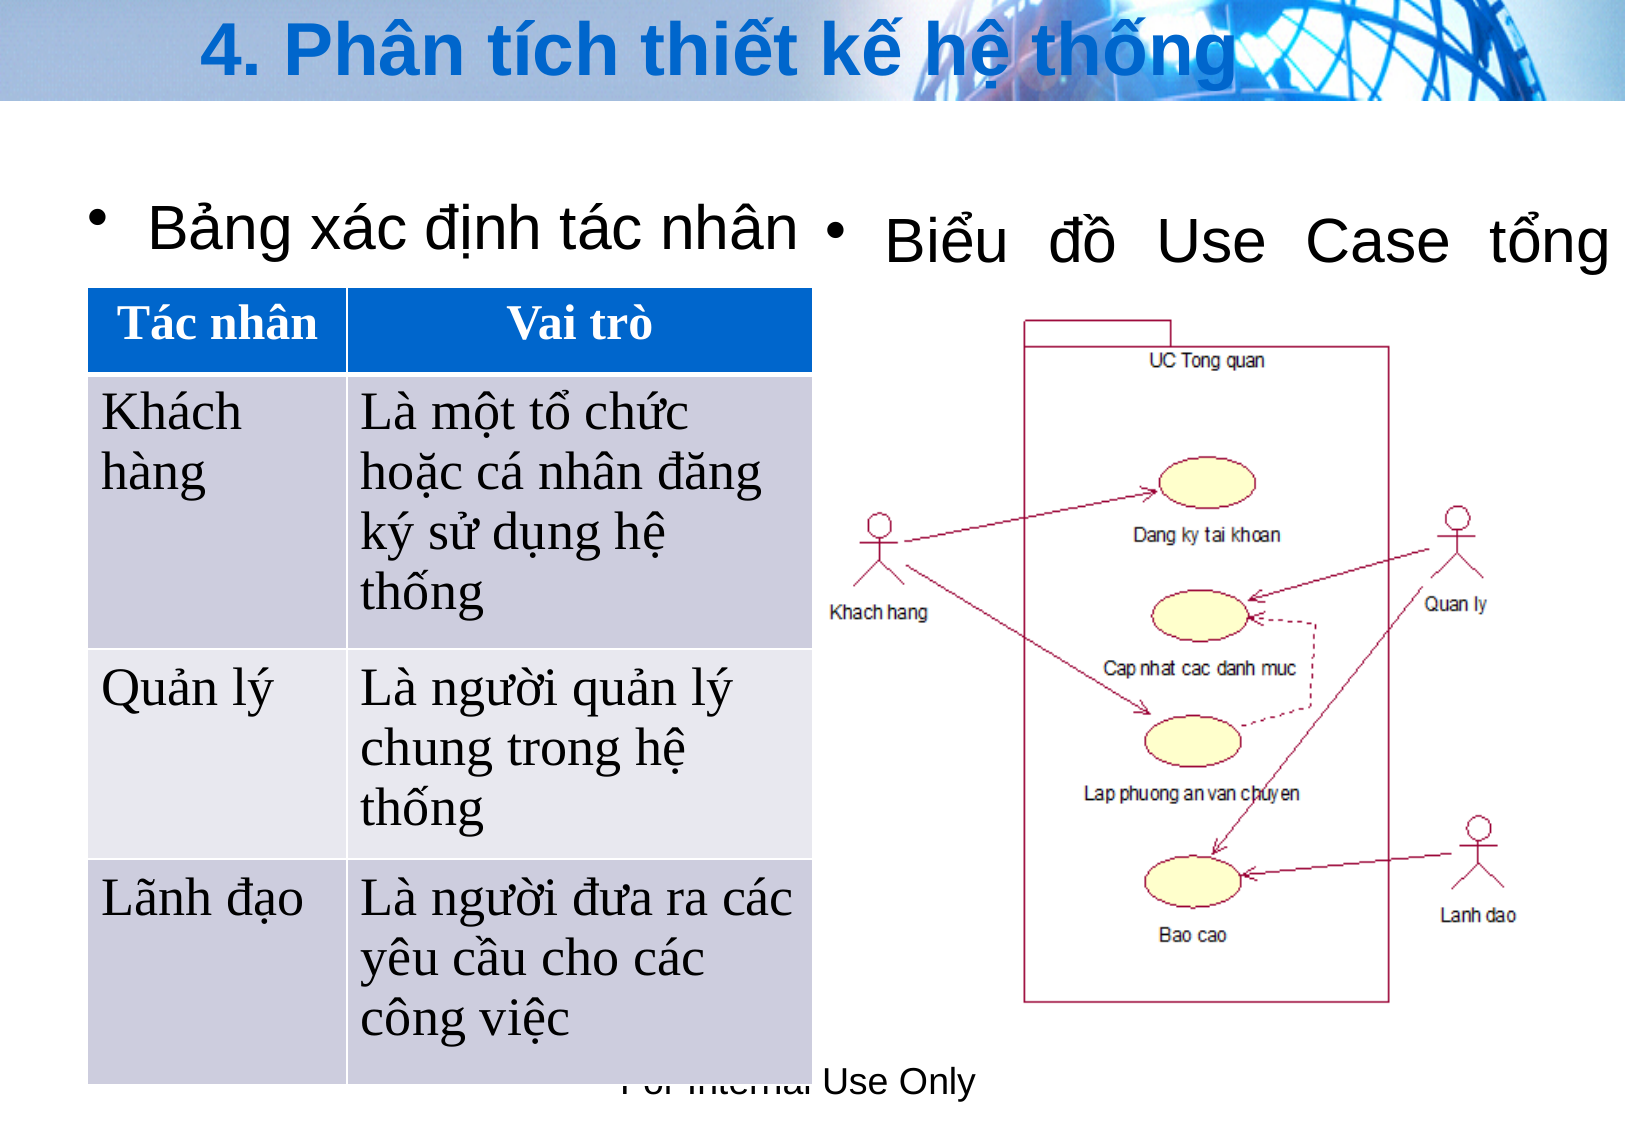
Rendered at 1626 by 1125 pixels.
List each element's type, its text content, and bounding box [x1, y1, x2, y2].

picture [0, 0, 1625, 101]
picture [824, 287, 1526, 1013]
title 4. Phân tích thiết kế hệ thống [199, 0, 1438, 92]
table_header Vai trò [348, 288, 812, 372]
table_cell Quản lý [88, 650, 346, 858]
table_cell Là người quản lý chung trong hệ thống [348, 650, 812, 858]
table_cell Khách hàng [88, 377, 346, 648]
table_cell Lãnh đạo [88, 860, 346, 1084]
table_header Tác nhân [88, 288, 346, 372]
table_cell Là người đưa ra các yêu cầu cho các công việc [348, 860, 812, 1084]
list Bảng xác định tác nhân [87, 187, 801, 264]
table_cell Là một tổ chức hoặc cá nhân đăng ký sử dụng hệ thống [348, 377, 812, 648]
list Biểu đồ Use Case tổng quan [824, 199, 1613, 352]
